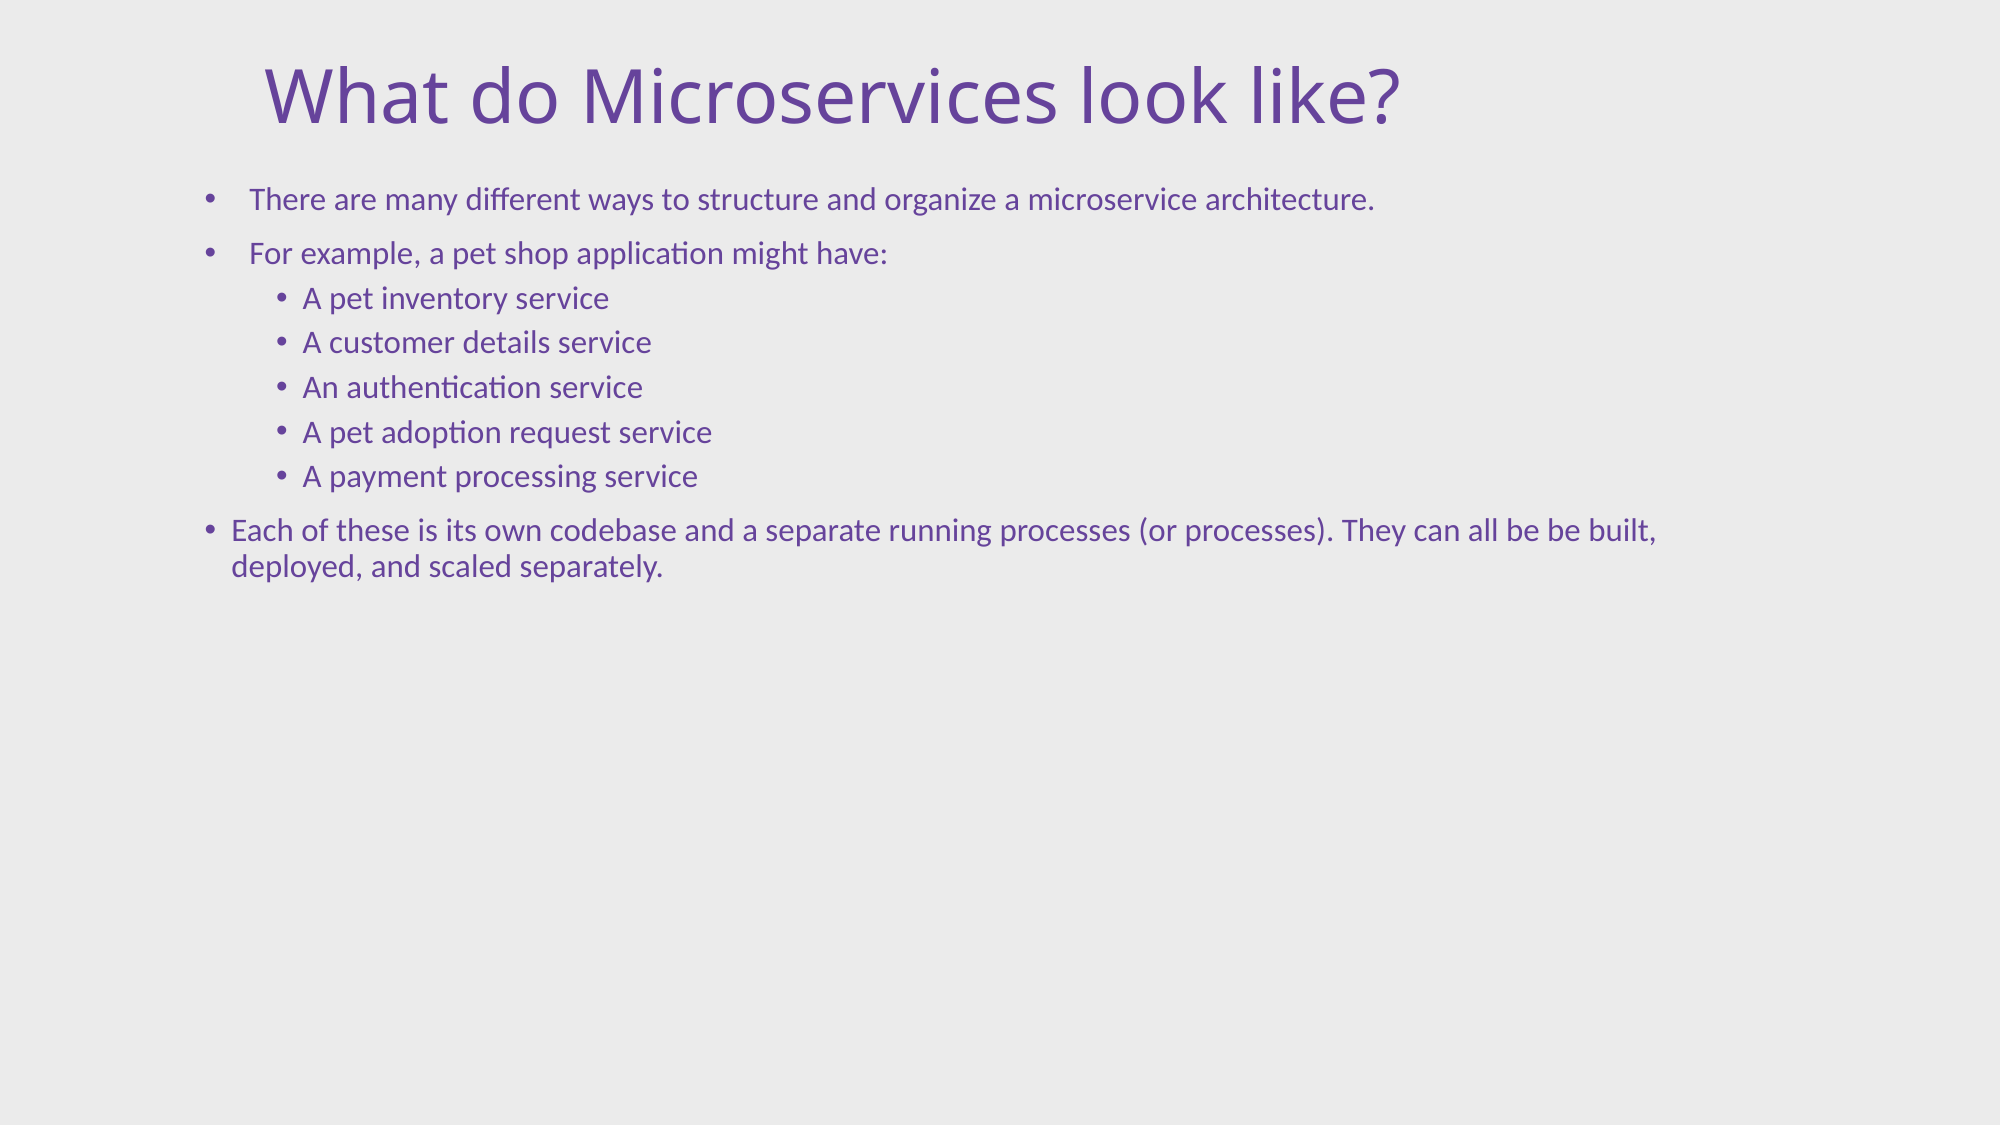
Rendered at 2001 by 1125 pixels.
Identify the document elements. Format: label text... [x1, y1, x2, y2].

title What do Microservices look like? [249, 15, 1750, 147]
subtitle There are many different ways to structure and organize a microservice architecture. For example, a pet shop application might have: A pet inventory service A customer details service An authentication service A pet adoption request service A payment processing service Each of these is its own codebase and a separate running processes (or processes). They can all be be built, deployed, and scaled separately. [189, 174, 1690, 883]
